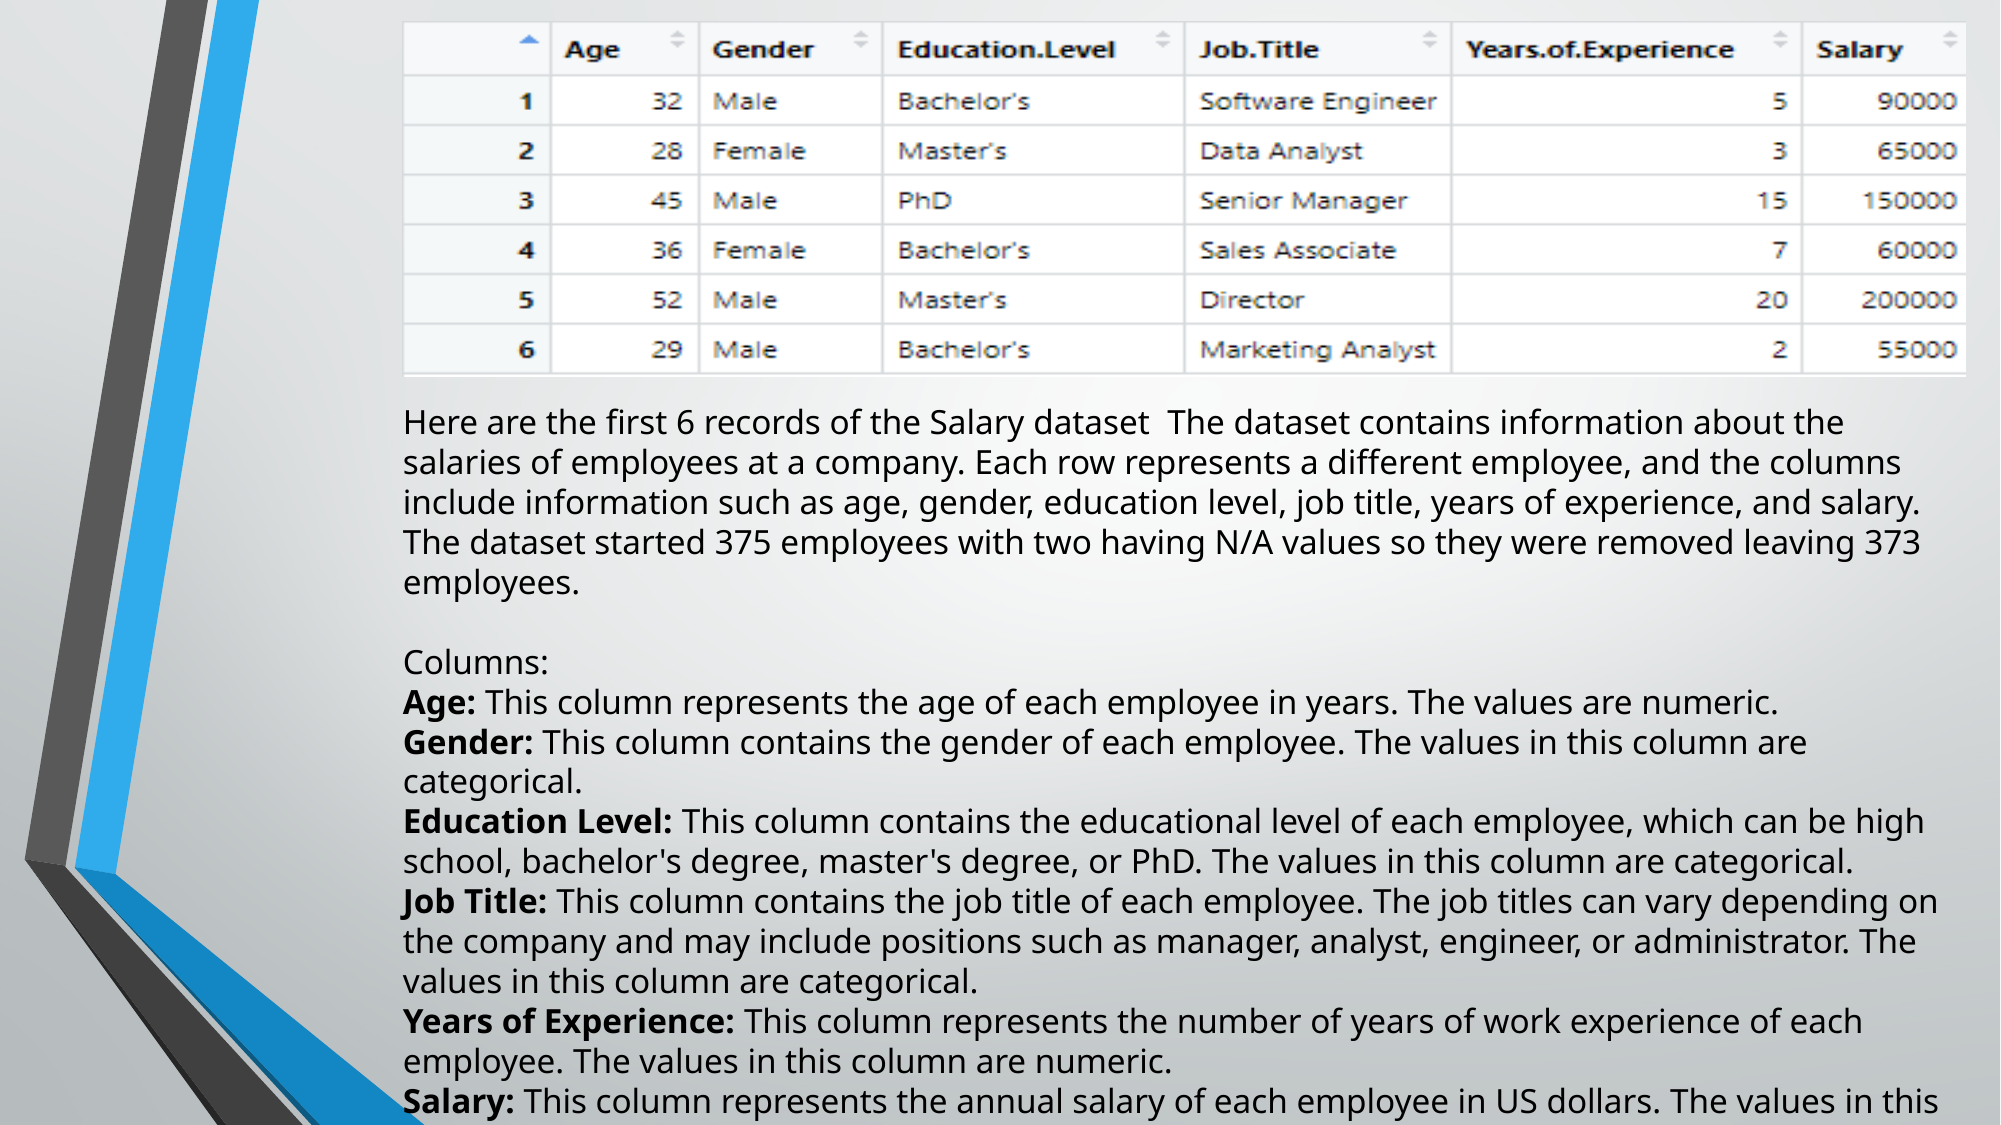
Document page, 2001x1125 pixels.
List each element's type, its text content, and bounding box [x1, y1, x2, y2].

picture [402, 21, 1966, 378]
text_box Here are the first 6 records of the Salary dataset The dataset contains information about the salaries of employees at a company. Each row represents a different employee, and the columns include information such as age, gender, education level, job title, years of experience, and salary. The dataset started 375 employees with two having N/A values so they were removed leaving 373 employees. Columns: Age: This column represents the age of each employee in years. The values are numeric. Gender: This column contains the gender of each employee. The values in this column are categorical. Education Level: This column contains the educational level of each employee, which can be high school, bachelor's degree, master's degree, or PhD. The values in this column are categorical. Job Title: This column contains the job title of each employee. The job titles can vary depending on the company and may include positions such as manager, analyst, engineer, or administrator. The values in this column are categorical. Years of Experience: This column represents the number of years of work experience of each employee. The values in this column are numeric. Salary: This column represents the annual salary of each employee in US dollars. The values in this column are numeric and can vary depending on factors such as job title, years of experience, and education level. [388, 354, 1990, 1125]
